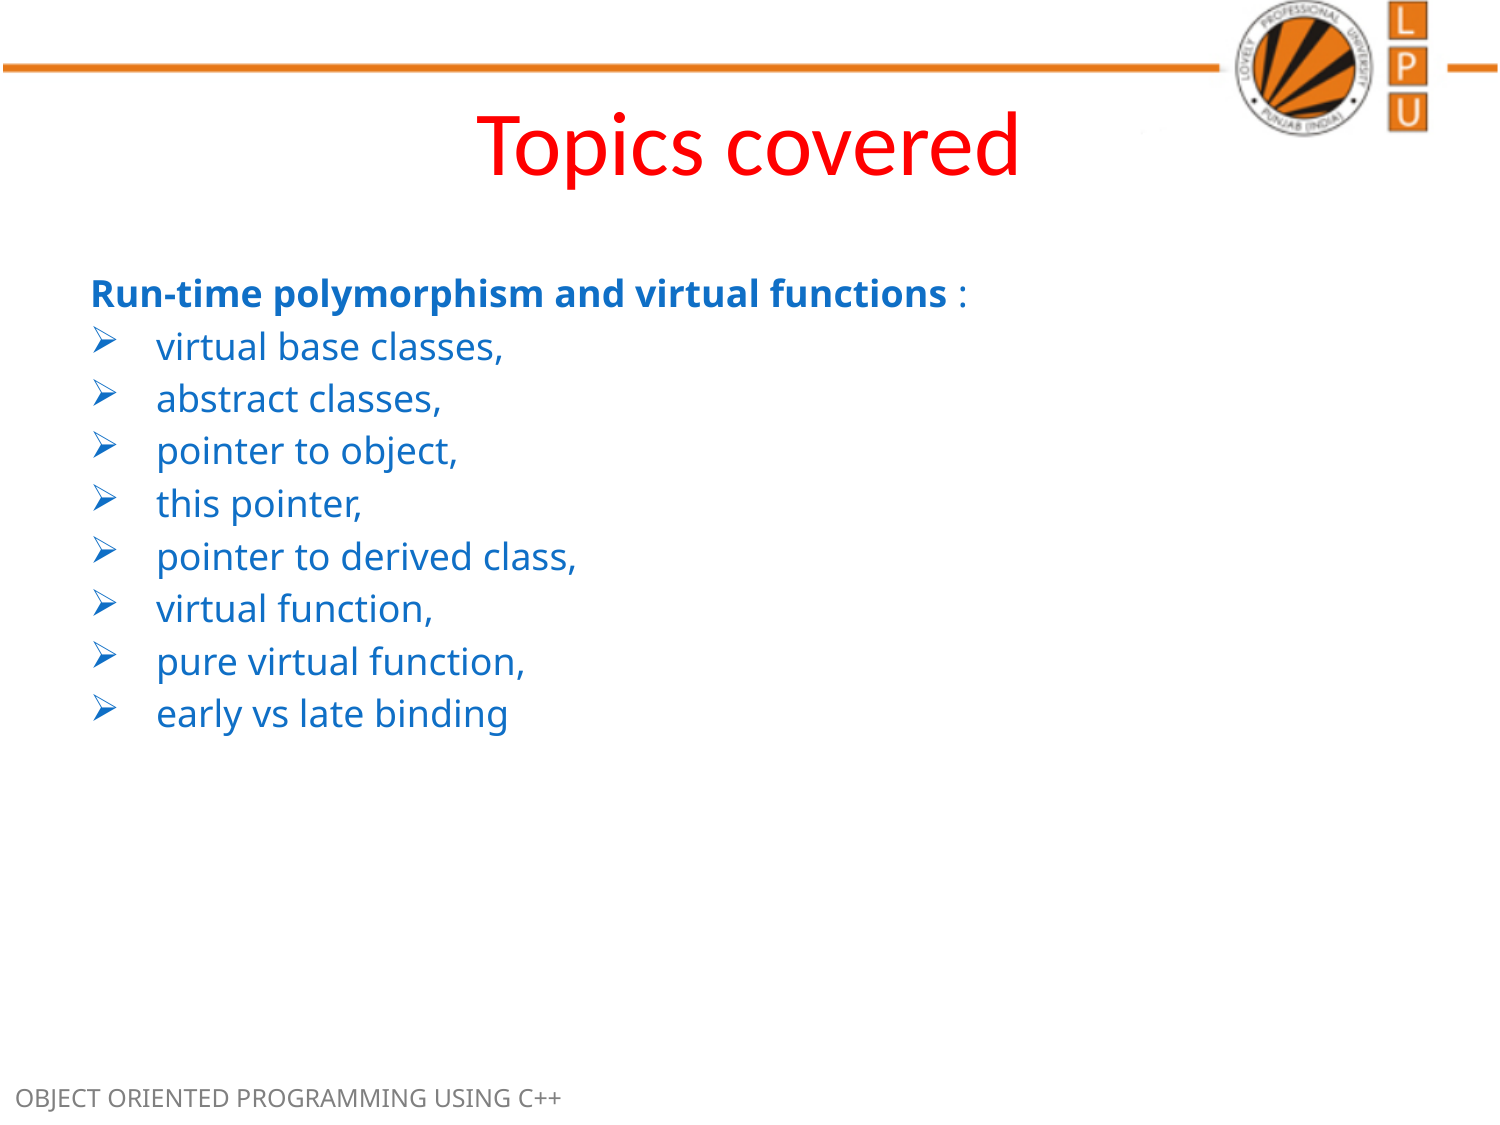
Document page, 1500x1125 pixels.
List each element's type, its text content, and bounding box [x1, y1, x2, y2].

list Run-time polymorphism and virtual functions : virtual base classes, abstract classes, pointer to object, this pointer, pointer to derived class, virtual function, pure virtual function, early vs late binding [75, 262, 1425, 1005]
picture [3, 0, 1500, 155]
title Topics covered [75, 45, 1425, 233]
